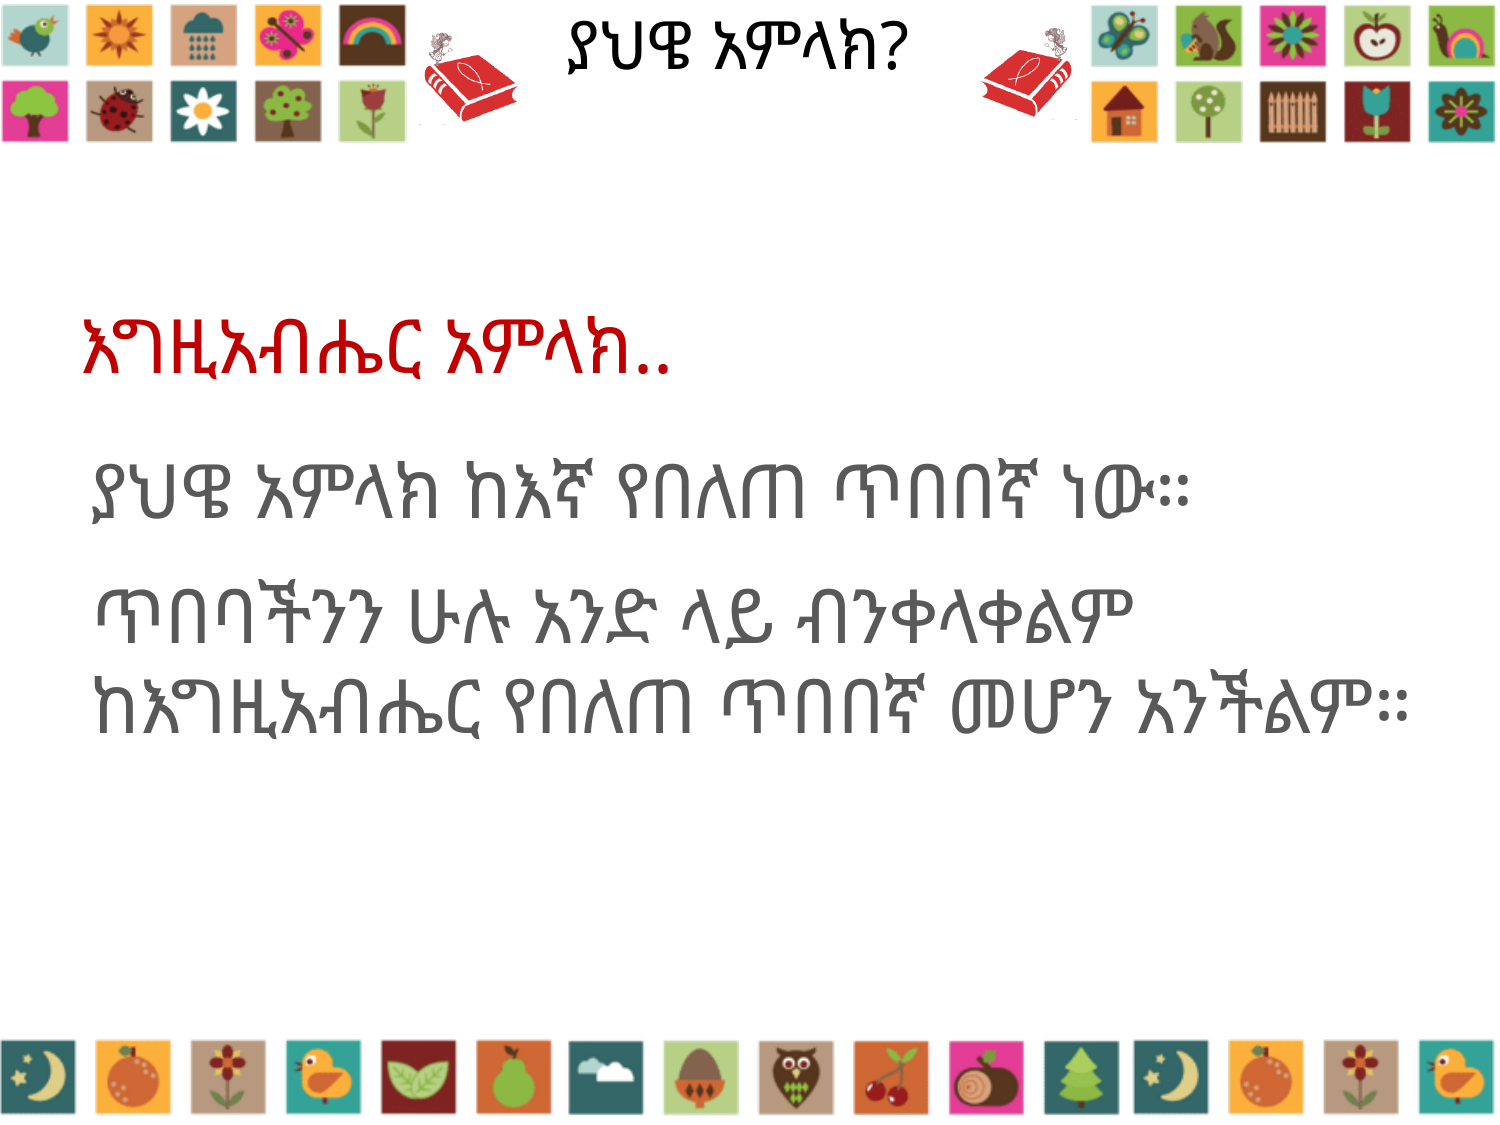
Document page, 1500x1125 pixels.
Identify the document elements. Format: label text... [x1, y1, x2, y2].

picture [0, 3, 550, 150]
text_box እግዚአብሔር አምላክ.. [64, 290, 1412, 396]
text_box ያህዌ አምላክ ከእኛ የበለጠ ጥበበኛ ነው። ጥበባችንን ሁሉ አንድ ላይ ብንቀላቀልም ከእግዚአብሔር የበለጠ ጥበበኛ መሆን አንችልም። [76, 436, 1447, 757]
text_box ያህዌ አምላክ? [414, 0, 1080, 91]
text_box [0, 1028, 1500, 1118]
picture [950, 3, 1500, 150]
